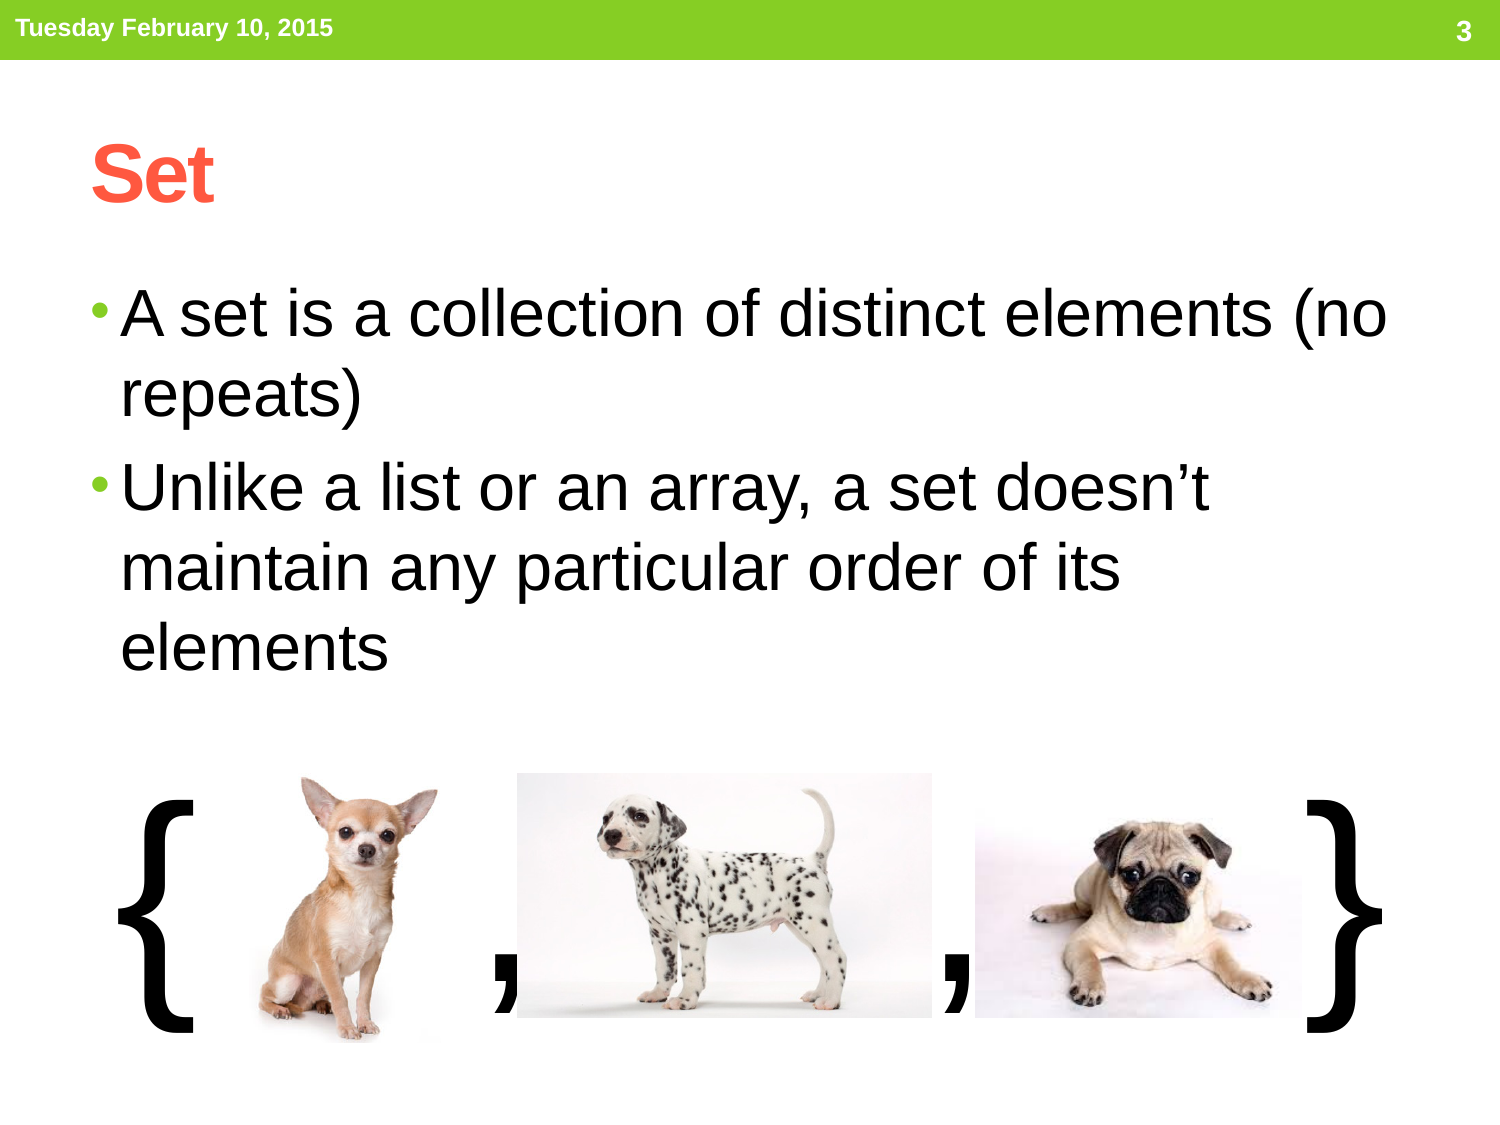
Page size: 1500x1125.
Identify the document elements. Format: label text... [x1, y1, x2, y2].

picture [249, 773, 442, 1044]
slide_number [0, 0, 475, 54]
title Set [75, 87, 1425, 250]
picture [974, 799, 1302, 1018]
text_box { , , } [99, 723, 1438, 1039]
slide_number 3 [1312, 3, 1488, 57]
picture [517, 773, 932, 1018]
list A set is a collection of distinct elements (no repeats) Unlike a list or an array, a set doesn’t maintain any particular order of its elements [75, 262, 1425, 1063]
